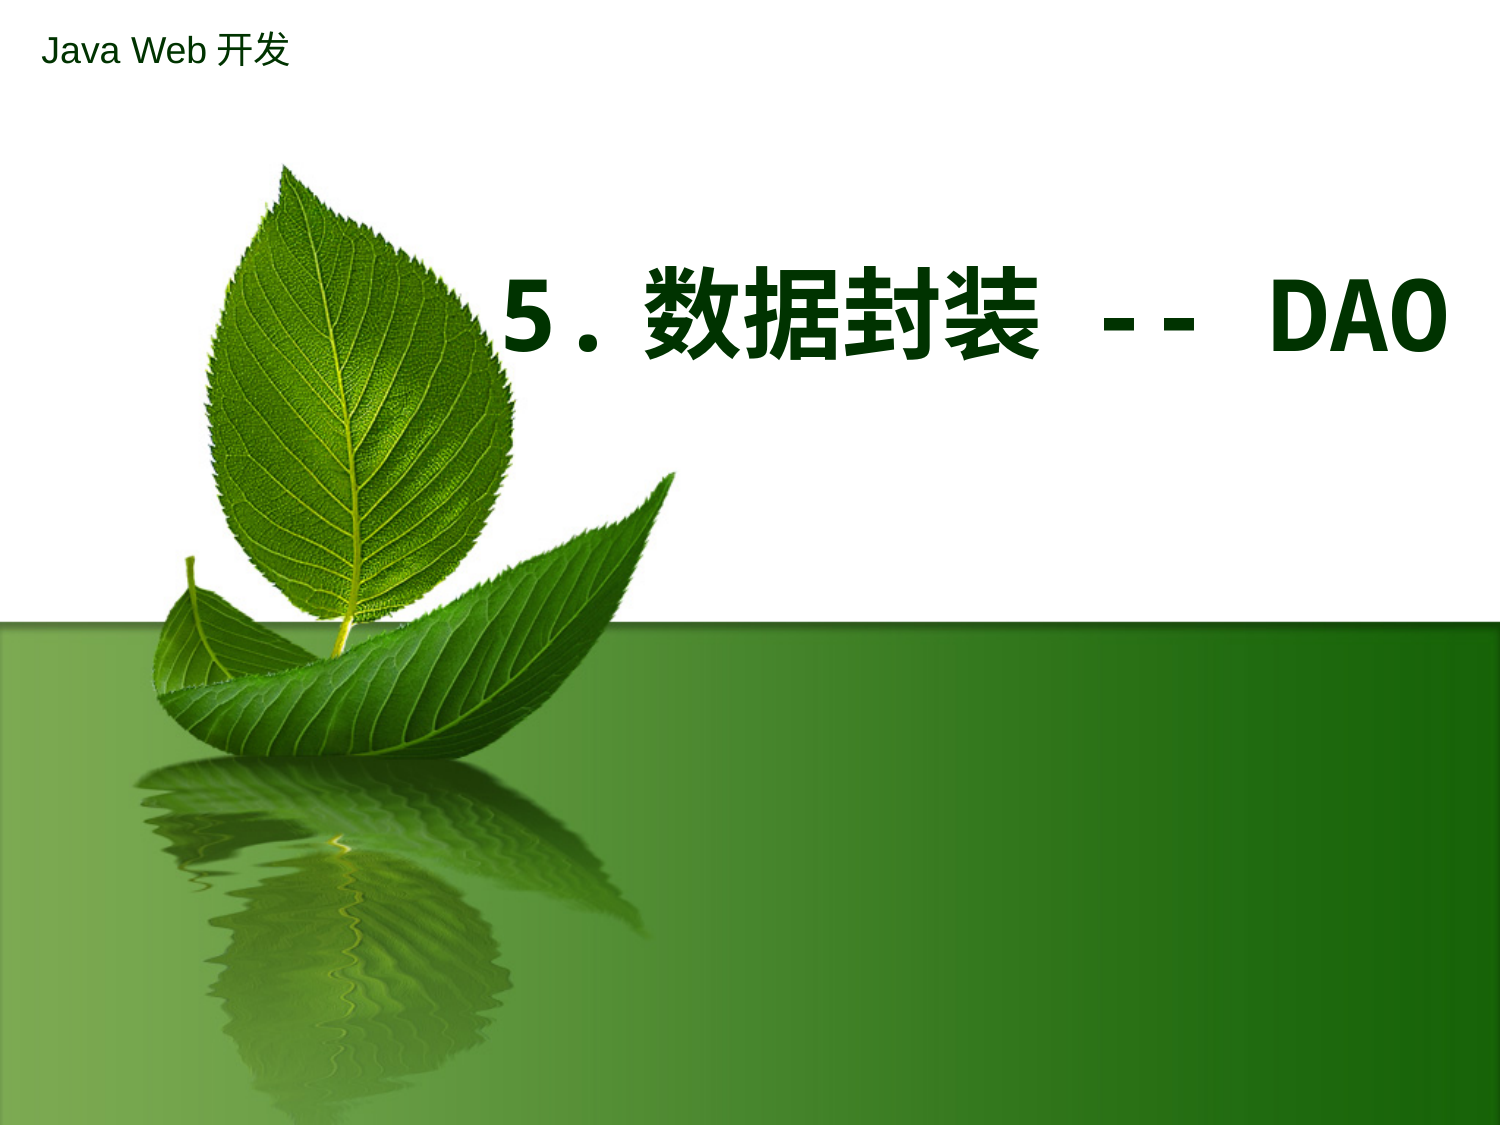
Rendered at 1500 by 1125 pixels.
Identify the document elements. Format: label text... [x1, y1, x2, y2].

picture [0, 0, 1500, 1125]
title 5.数据封装 -- DAO [454, 243, 1495, 380]
